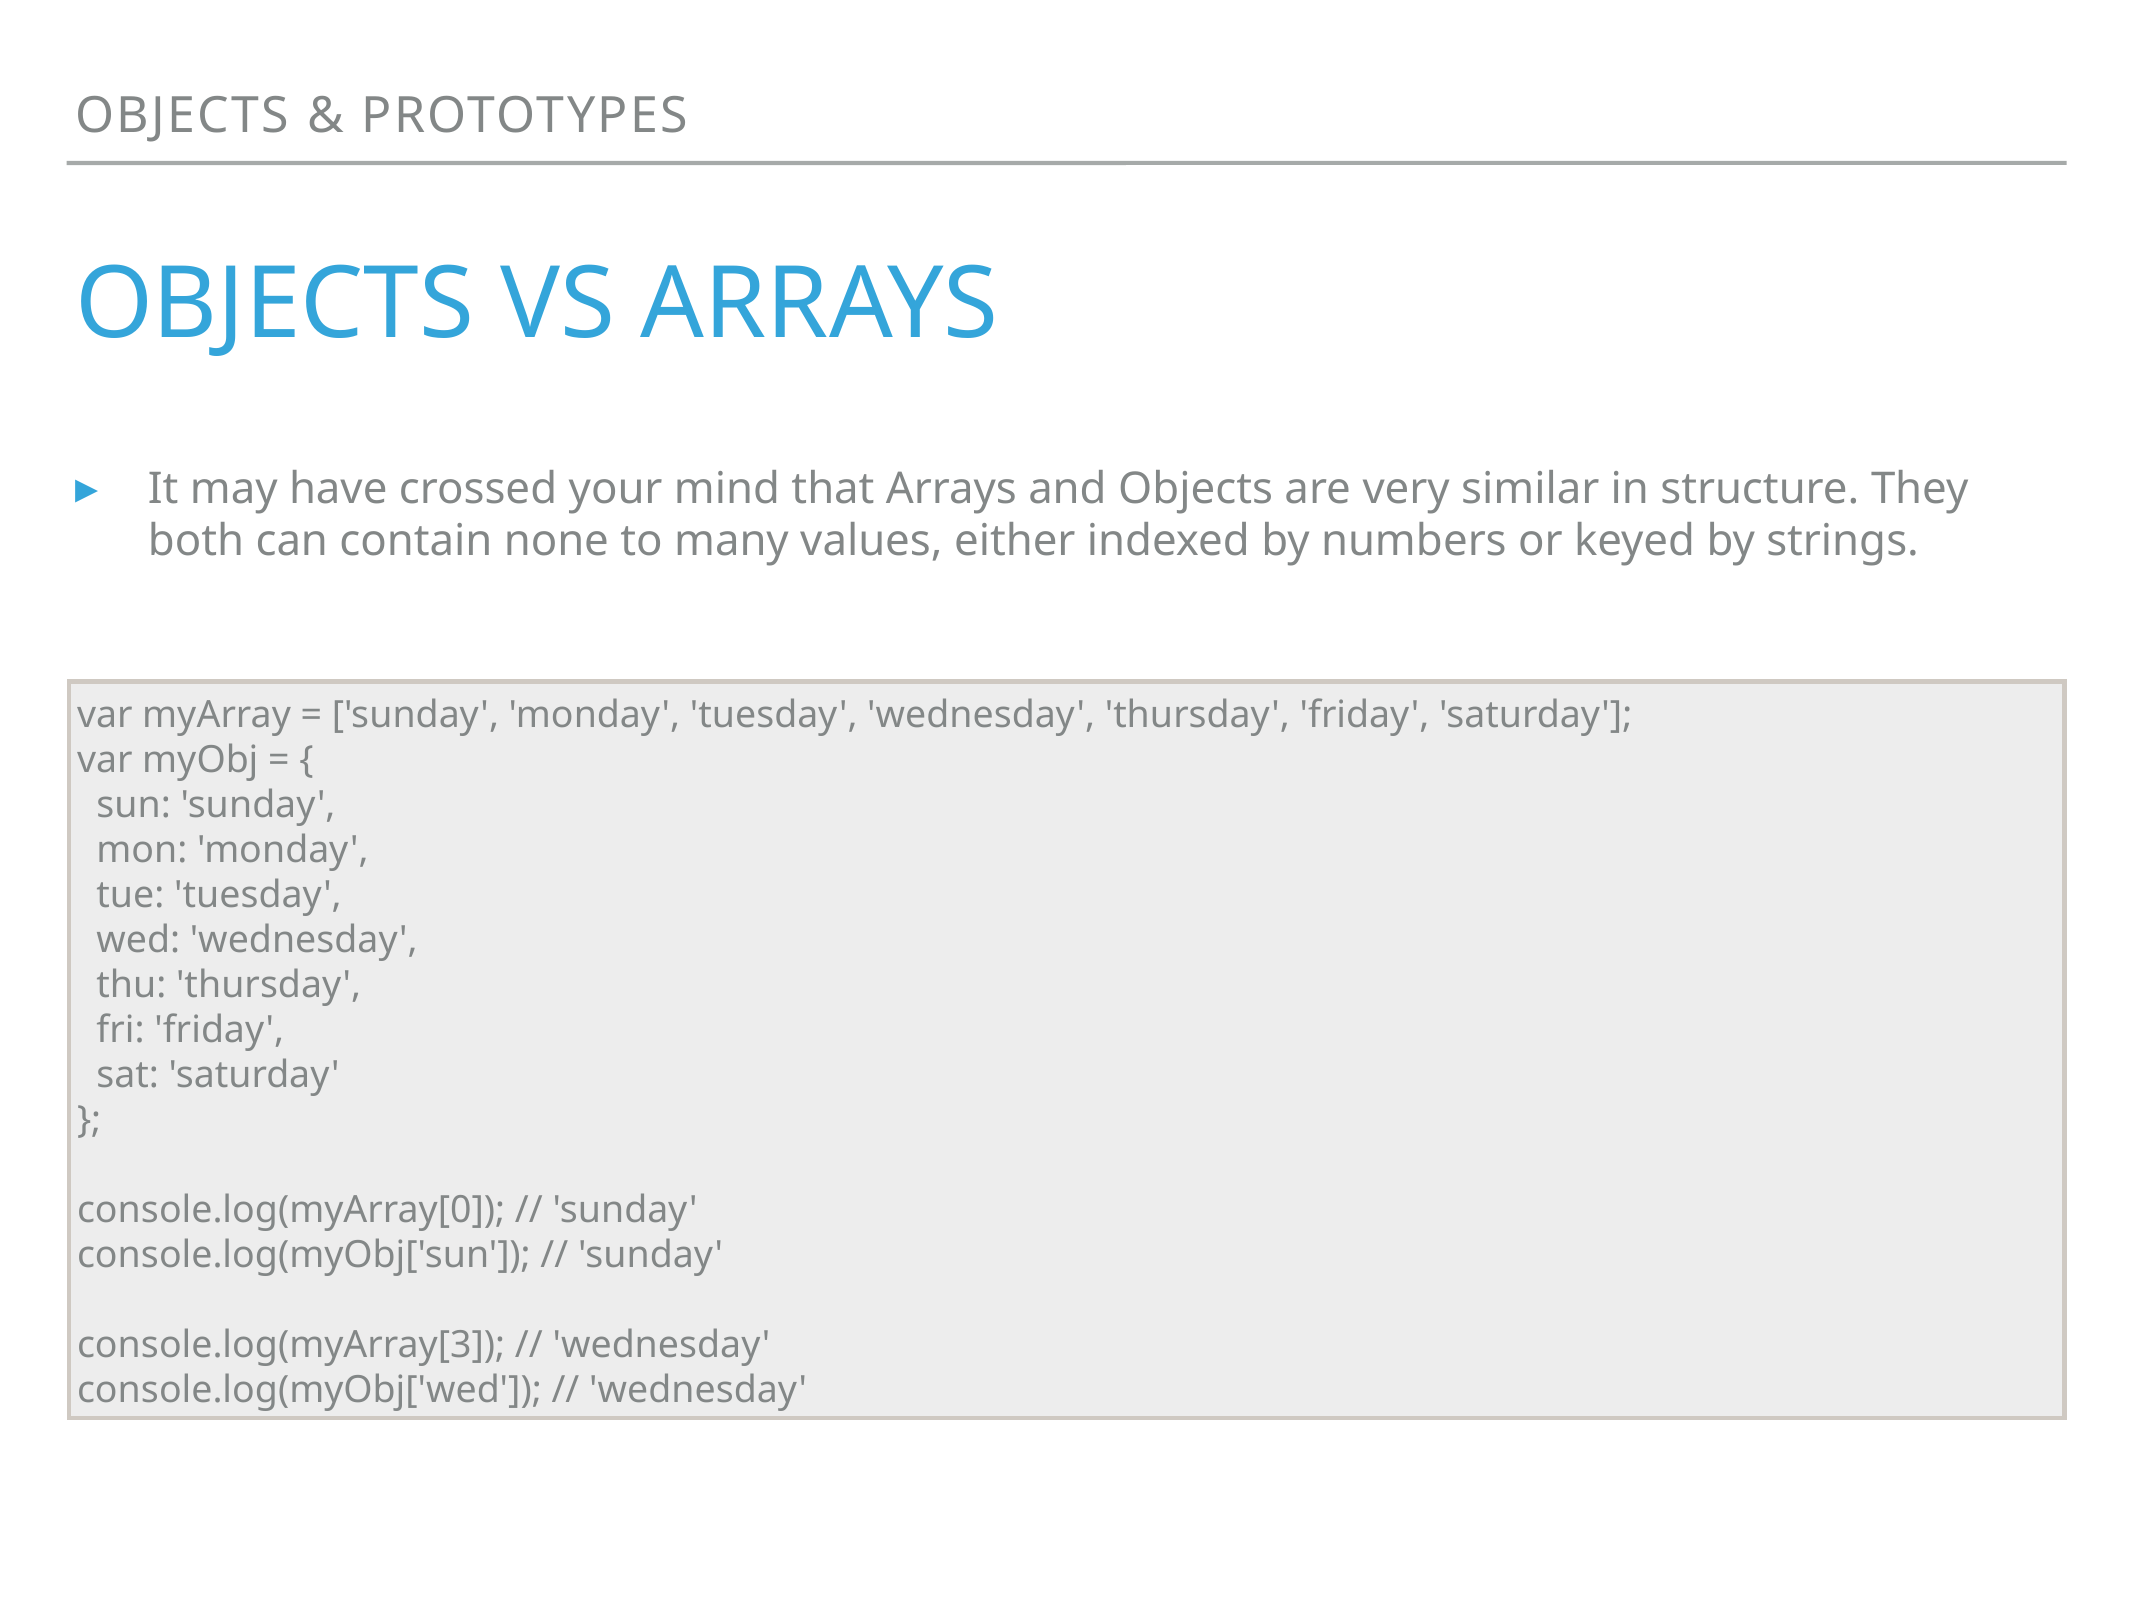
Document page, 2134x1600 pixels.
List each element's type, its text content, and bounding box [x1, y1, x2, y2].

list It may have crossed your mind that Arrays and Objects are very similar in structure. They both can contain none to many values, either indexed by numbers or keyed by strings. [66, 450, 2068, 1454]
title Objects vs Arrays [66, 251, 2068, 372]
list Objects & Prototypes [66, 74, 1901, 151]
text_box var myArray = ['sunday', 'monday', 'tuesday', 'wednesday', 'thursday', 'friday', 'saturday']; var myObj = { sun: 'sunday', mon: 'monday', tue: 'tuesday', wed: 'wednesday', thu: 'thursday', fri: 'friday', sat: 'saturday' }; console.log(myArray[0]); // 'sunday' console.log(myObj['sun']); // 'sunday' console.log(myArray[3]); // 'wednesday' console.log(myObj['wed']); // 'wednesday' [68, 681, 2065, 1418]
